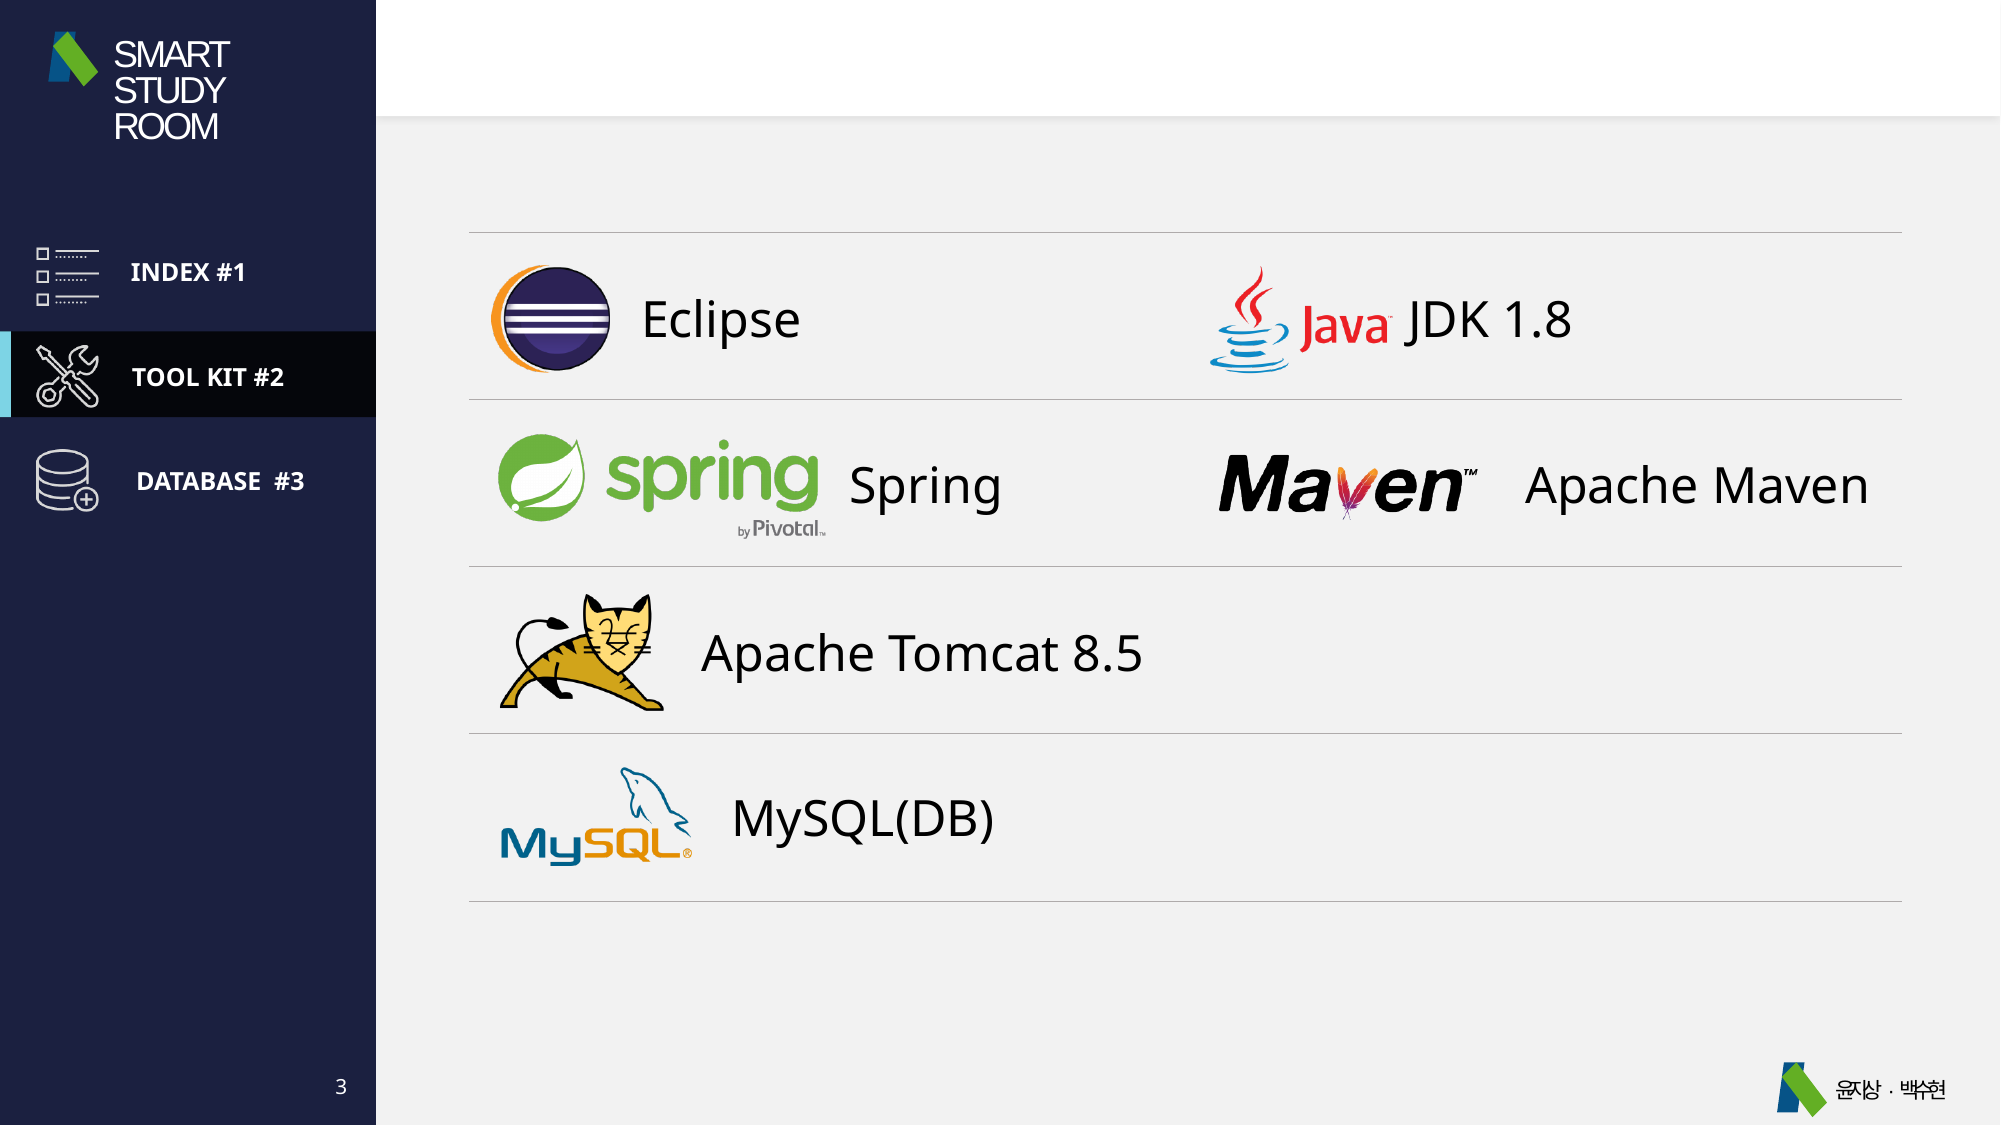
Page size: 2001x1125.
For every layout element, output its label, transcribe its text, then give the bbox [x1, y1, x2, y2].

picture [1202, 263, 1399, 374]
picture [501, 767, 692, 866]
text_box Apache Tomcat 8.5 [687, 613, 1179, 689]
picture [494, 588, 683, 715]
text_box 3 [116, 1066, 567, 1125]
picture [491, 259, 610, 378]
picture [494, 431, 830, 541]
text_box MySQL(DB) [716, 778, 1208, 854]
text_box Eclipse [626, 280, 908, 356]
text_box JDK 1.8 [1399, 280, 1675, 356]
text_box Spring [834, 445, 1116, 521]
picture [1213, 452, 1479, 520]
text_box Apache Maven [1510, 445, 1895, 521]
